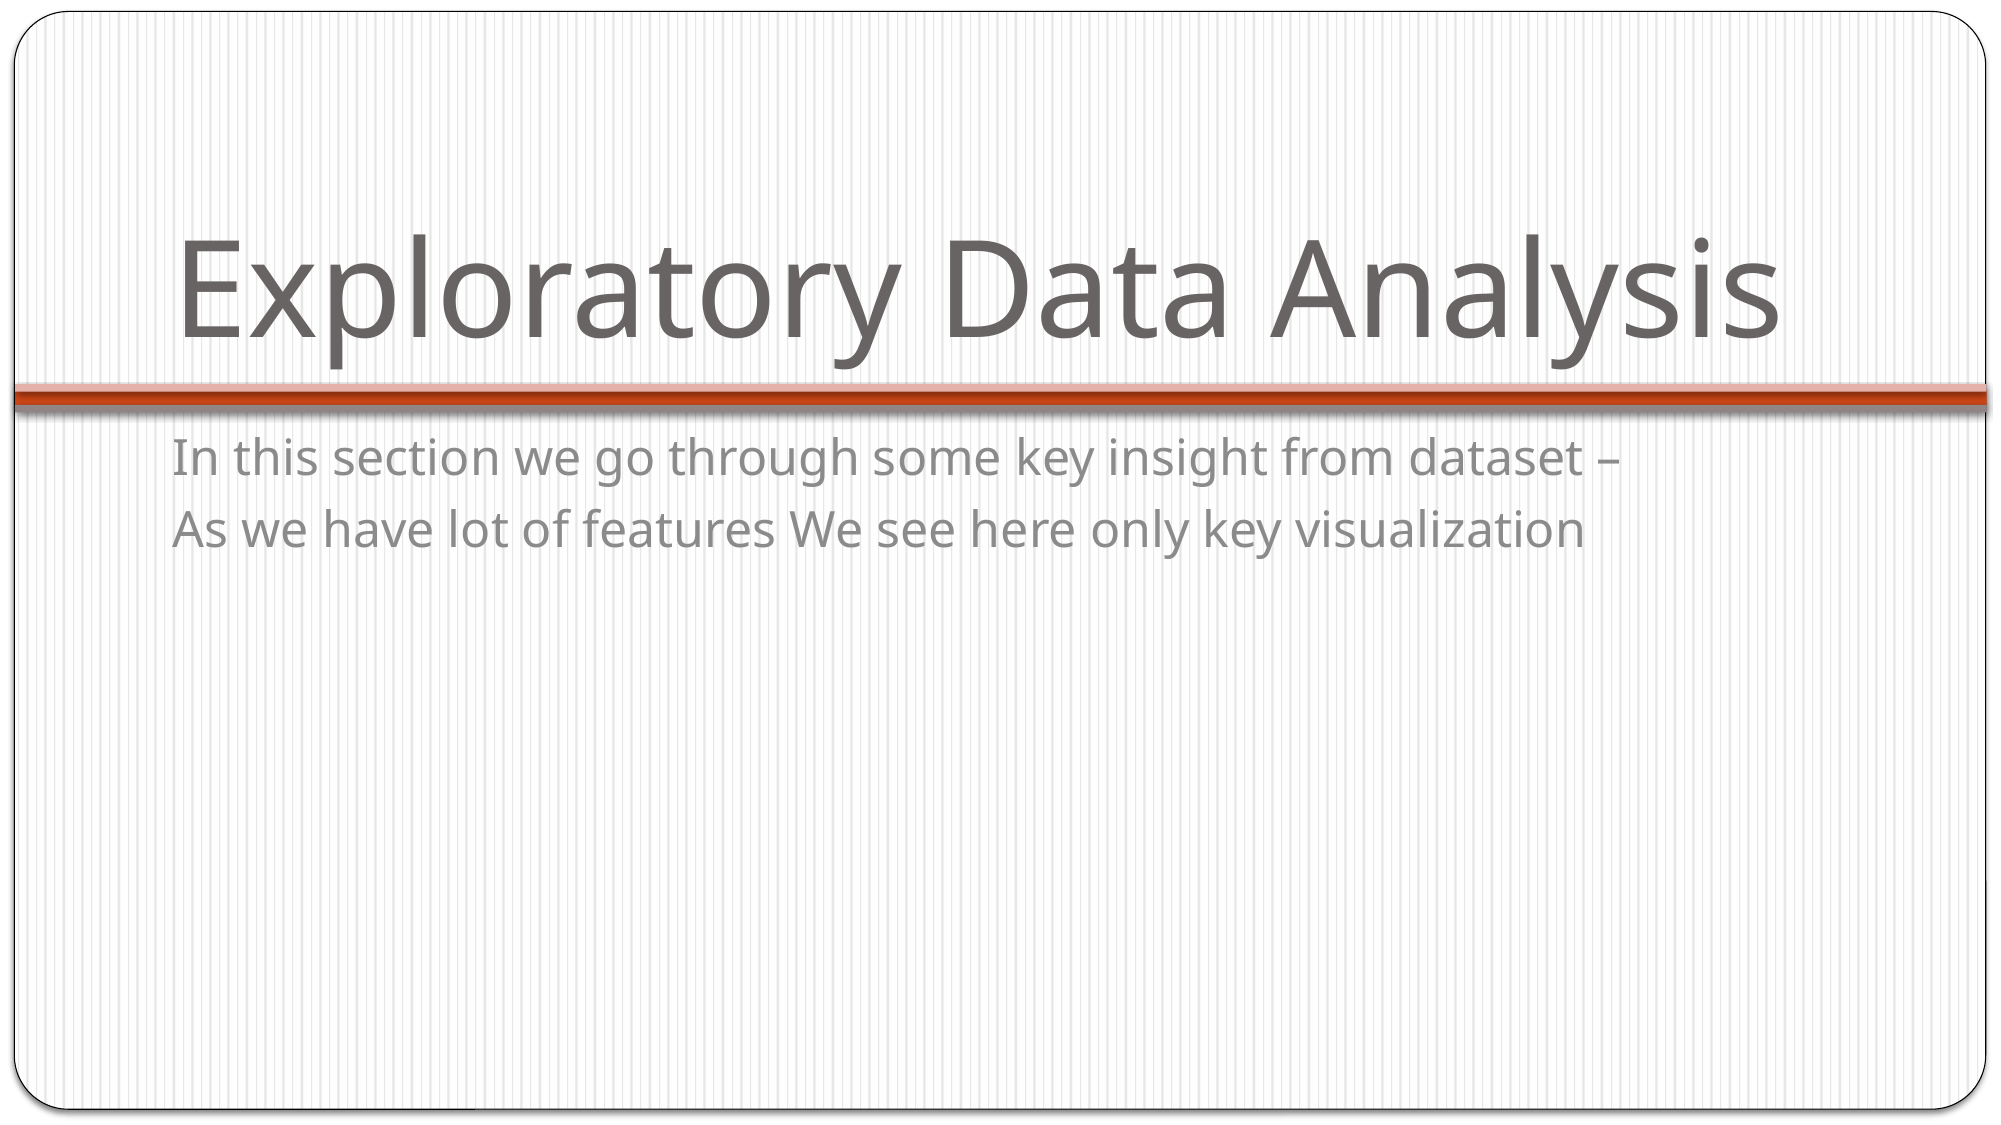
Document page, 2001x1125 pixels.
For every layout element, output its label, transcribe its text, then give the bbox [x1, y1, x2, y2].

title Exploratory Data Analysis [157, 156, 1858, 380]
list In this section we go through some key insight from dataset – As we have lot of features We see here only key visualization [157, 417, 1858, 638]
